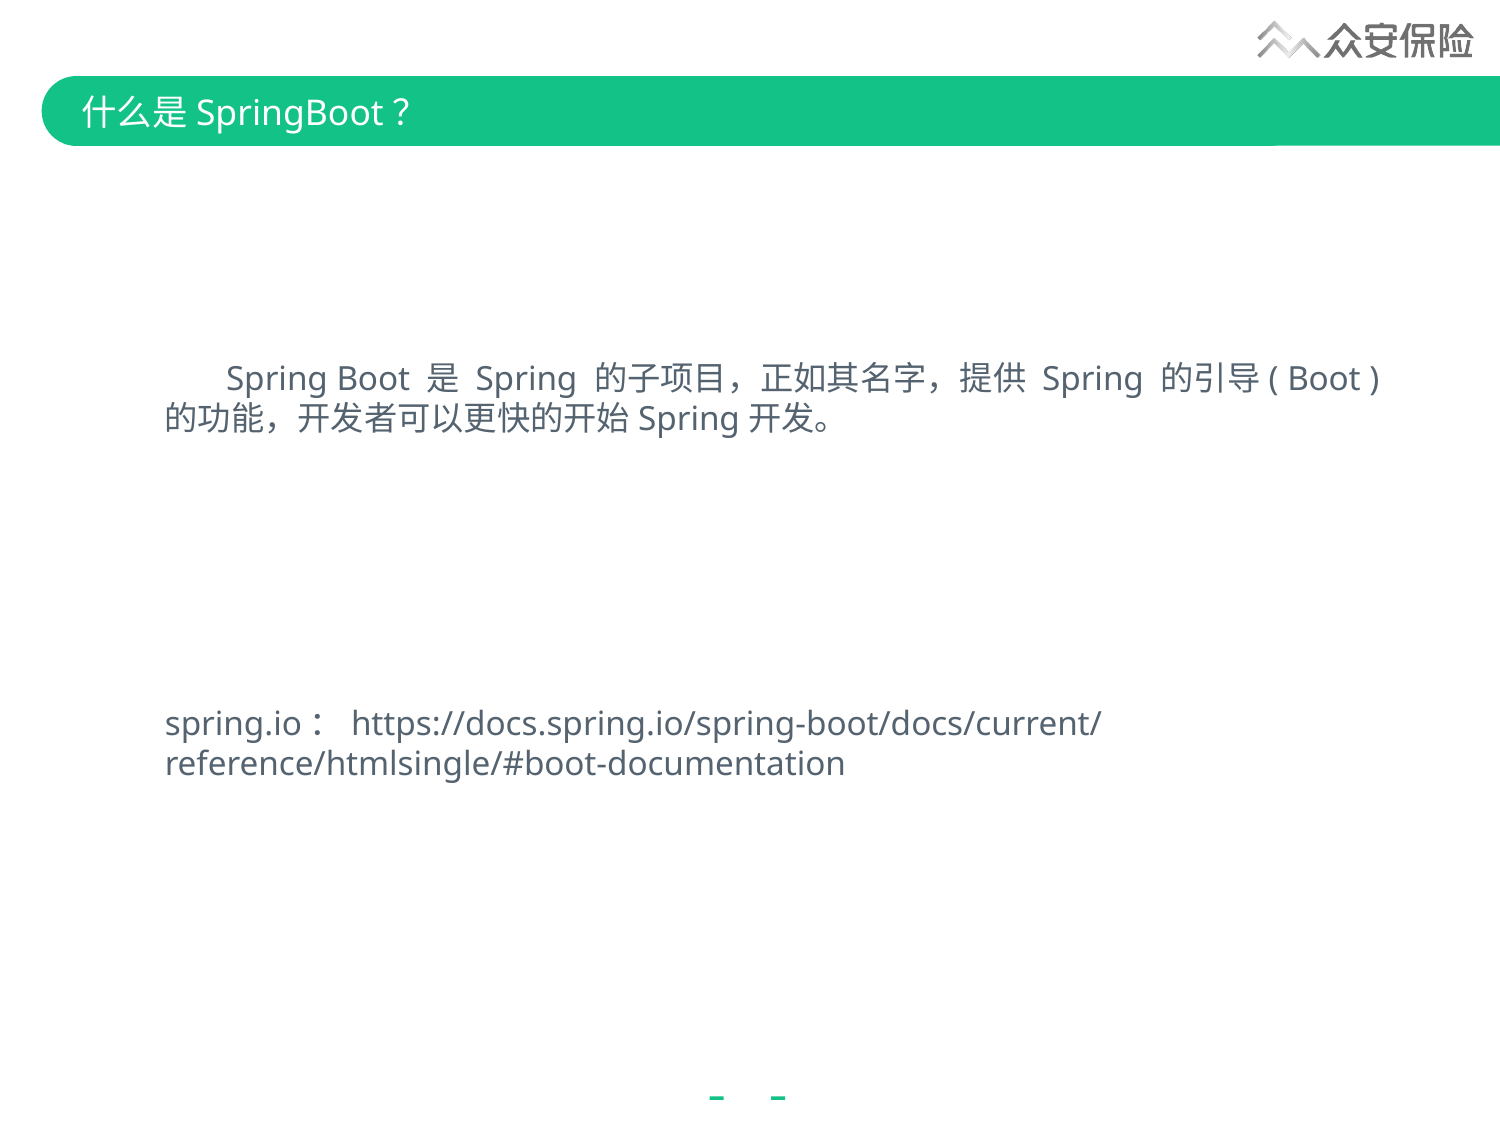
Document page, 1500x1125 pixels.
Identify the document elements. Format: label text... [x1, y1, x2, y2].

picture [1249, 5, 1474, 75]
text_box spring.io：https://docs.spring.io/spring-boot/docs/current/reference/htmlsingle/#boot-documentation [149, 694, 1210, 790]
slide_number [578, 1066, 916, 1125]
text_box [41, 75, 1500, 146]
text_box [709, 1096, 786, 1100]
text_box Spring Boot 是 Spring 的子项目，正如其名字，提供 Spring 的引导( Boot )的功能，开发者可以更快的开始Spring开发。 [149, 349, 1421, 445]
